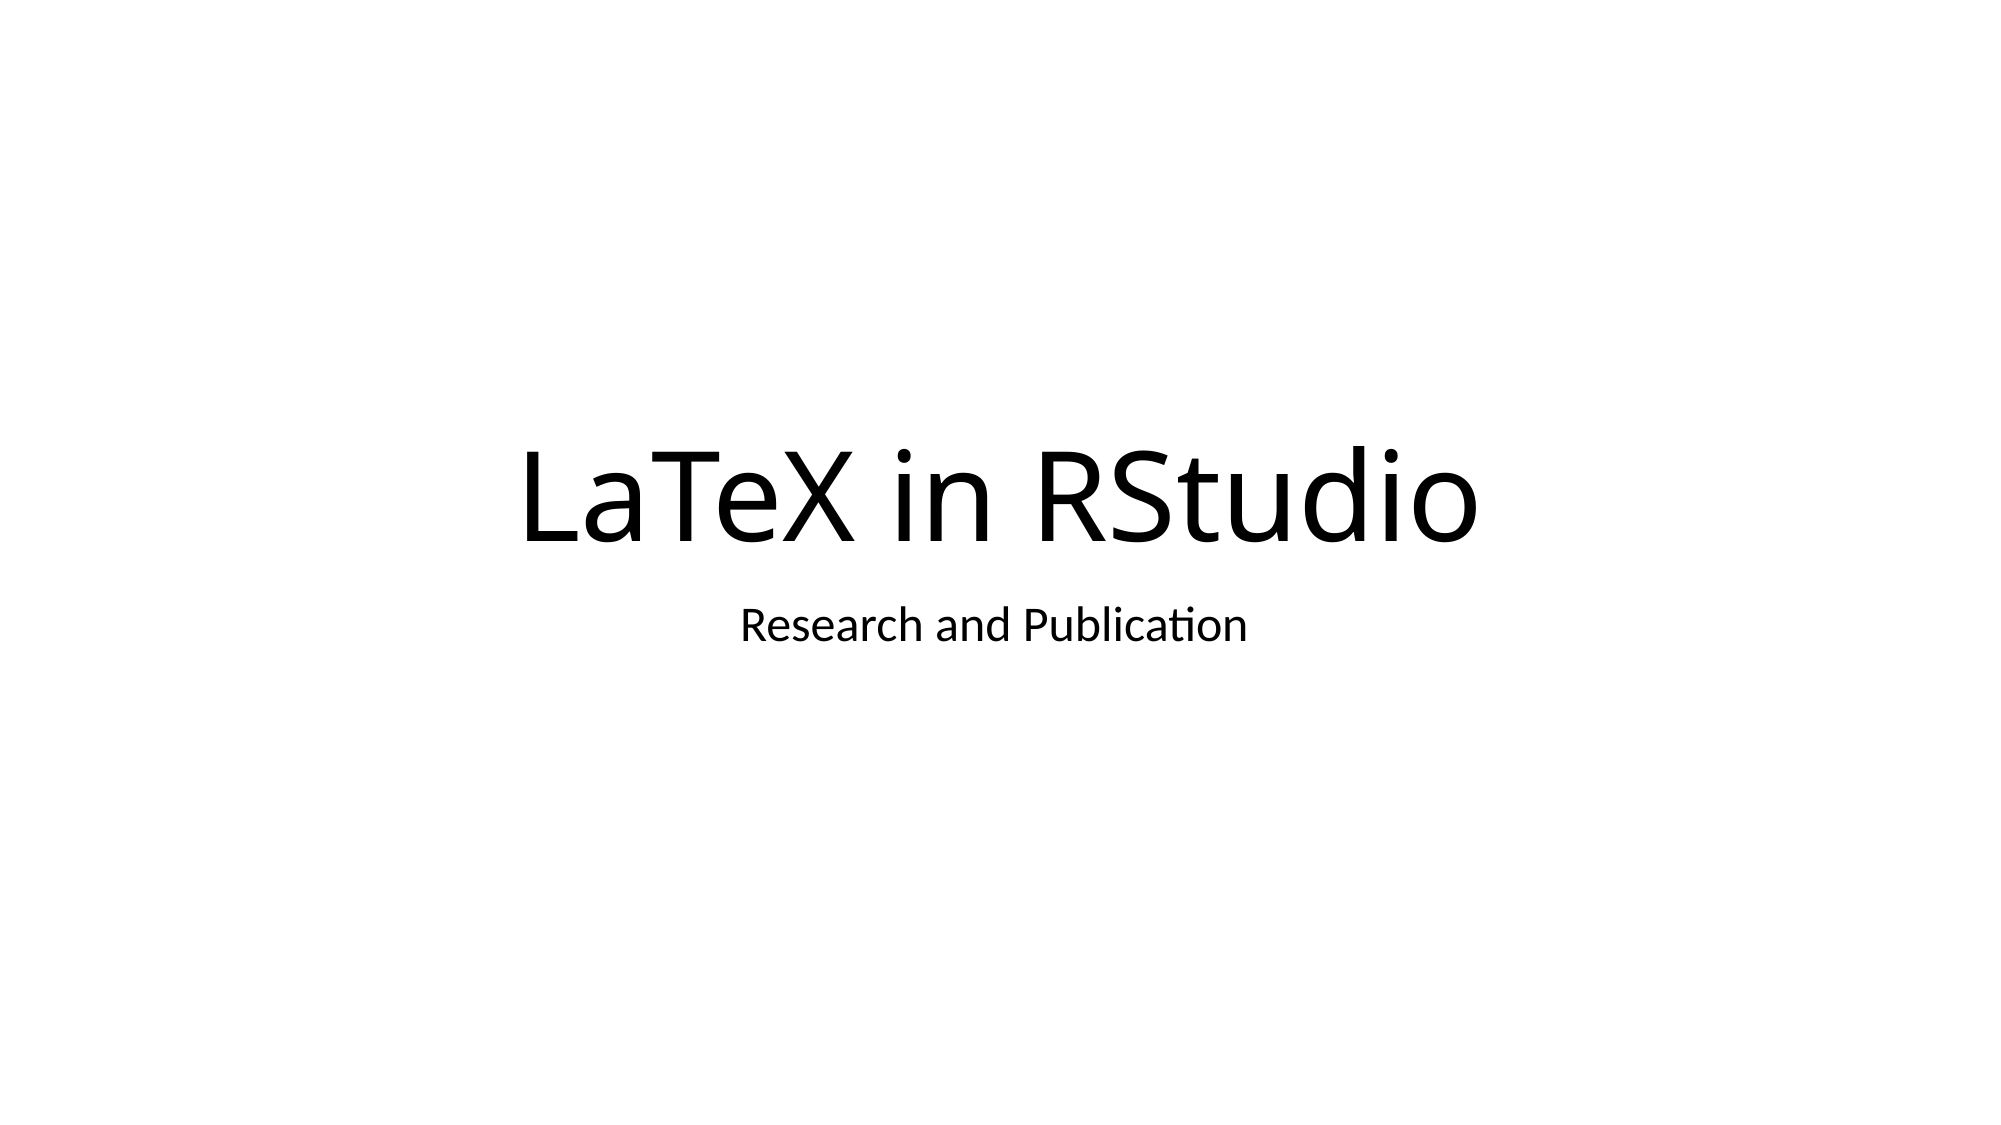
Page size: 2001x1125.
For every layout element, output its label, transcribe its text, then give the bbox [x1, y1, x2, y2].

subtitle Research and Publication [249, 590, 1750, 863]
title LaTeX in RStudio [249, 184, 1750, 576]
